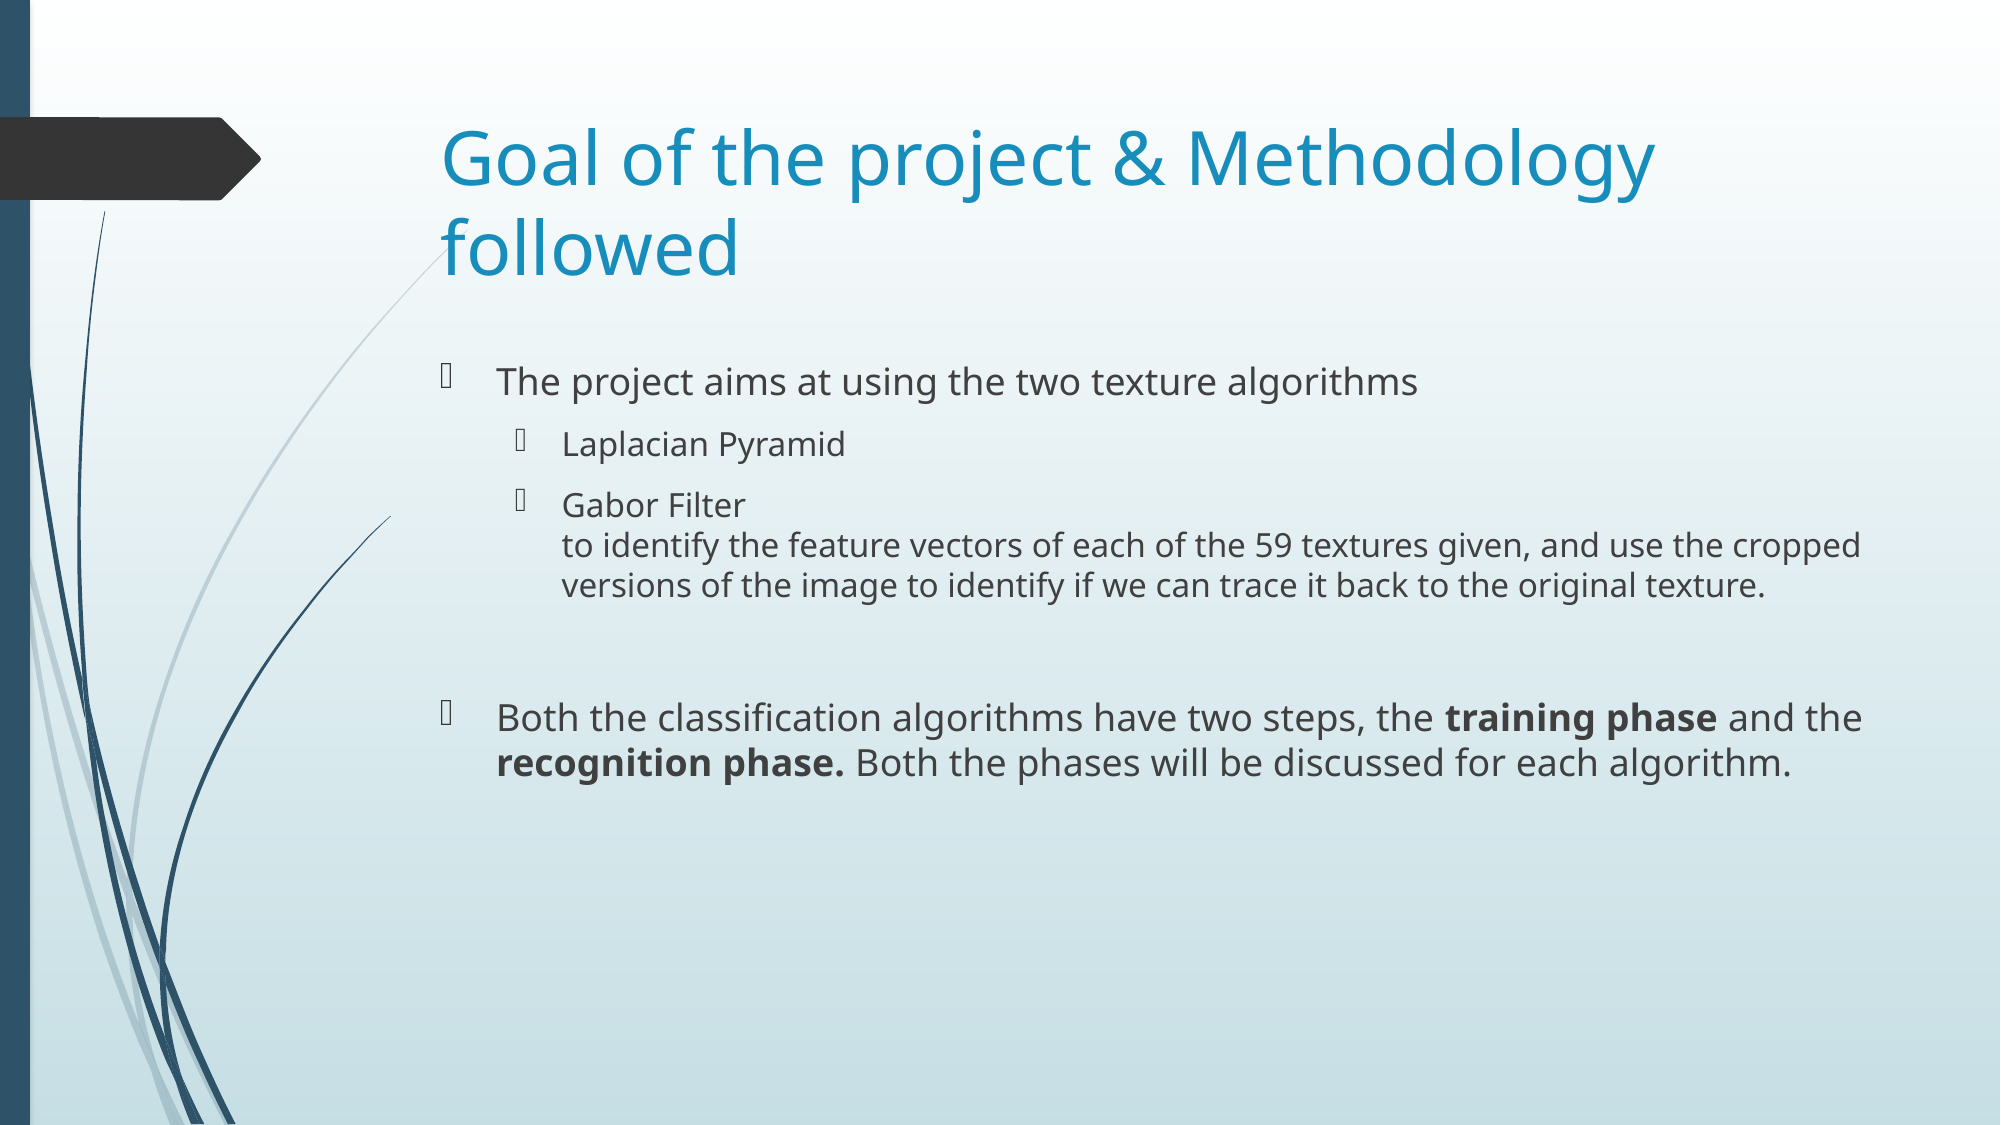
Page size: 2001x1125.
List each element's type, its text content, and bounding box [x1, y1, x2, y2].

list The project aims at using the two texture algorithms Laplacian Pyramid Gabor Filter to identify the feature vectors of each of the 59 textures given, and use the cropped versions of the image to identify if we can trace it back to the original texture. Both the classification algorithms have two steps, the training phase and the recognition phase. Both the phases will be discussed for each algorithm. [424, 350, 1888, 970]
title Goal of the project & Methodology followed [425, 102, 1888, 313]
